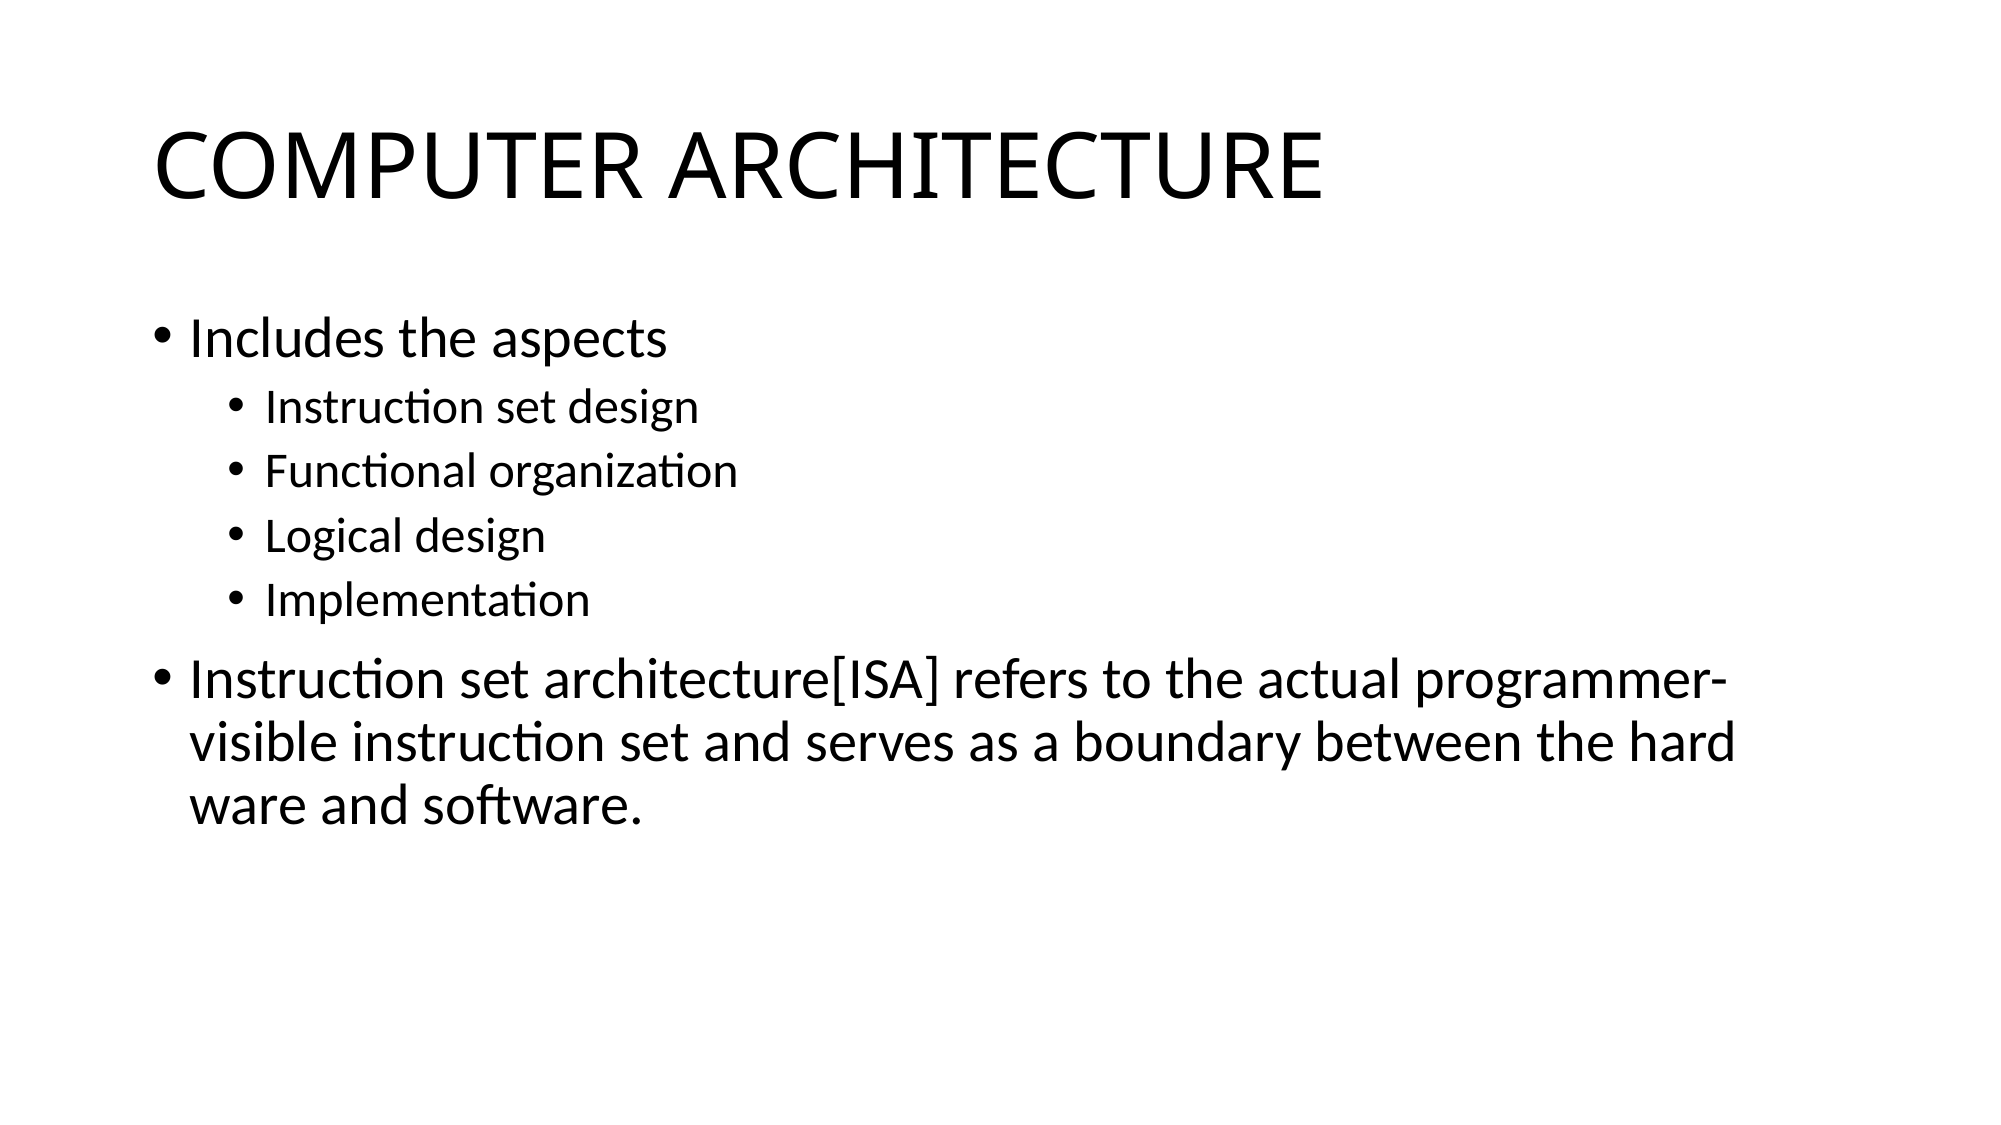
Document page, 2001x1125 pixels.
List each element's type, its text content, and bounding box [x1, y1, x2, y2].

list Includes the aspects Instruction set design Functional organization Logical design Implementation Instruction set architecture[ISA] refers to the actual programmer-visible instruction set and serves as a boundary between the hard ware and software. [137, 299, 1863, 1014]
title COMPUTER ARCHITECTURE [137, 59, 1863, 278]
